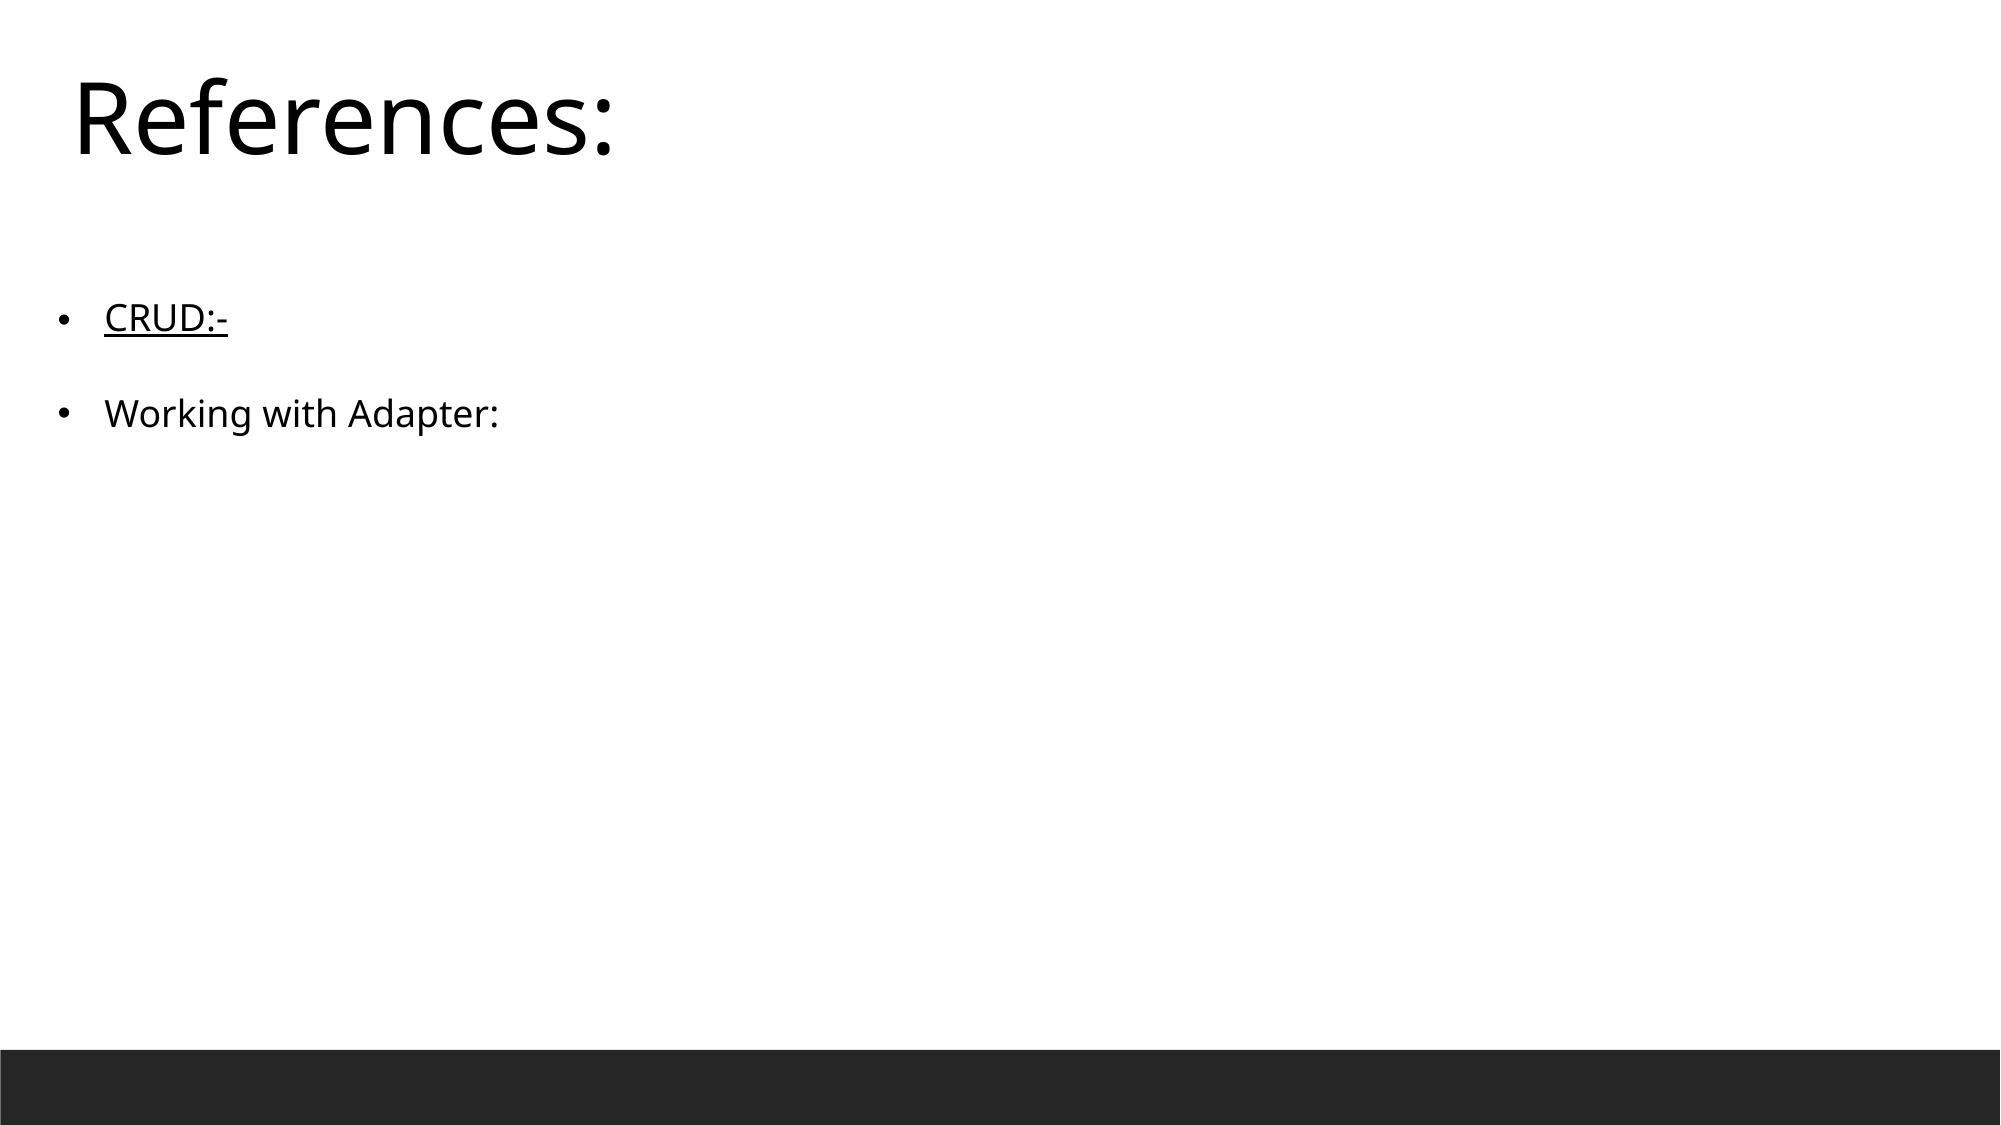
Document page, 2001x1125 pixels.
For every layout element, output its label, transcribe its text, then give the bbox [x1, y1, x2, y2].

text_box CRUD:- Working with Adapter: [42, 286, 1927, 487]
text_box References: [56, 47, 1750, 183]
